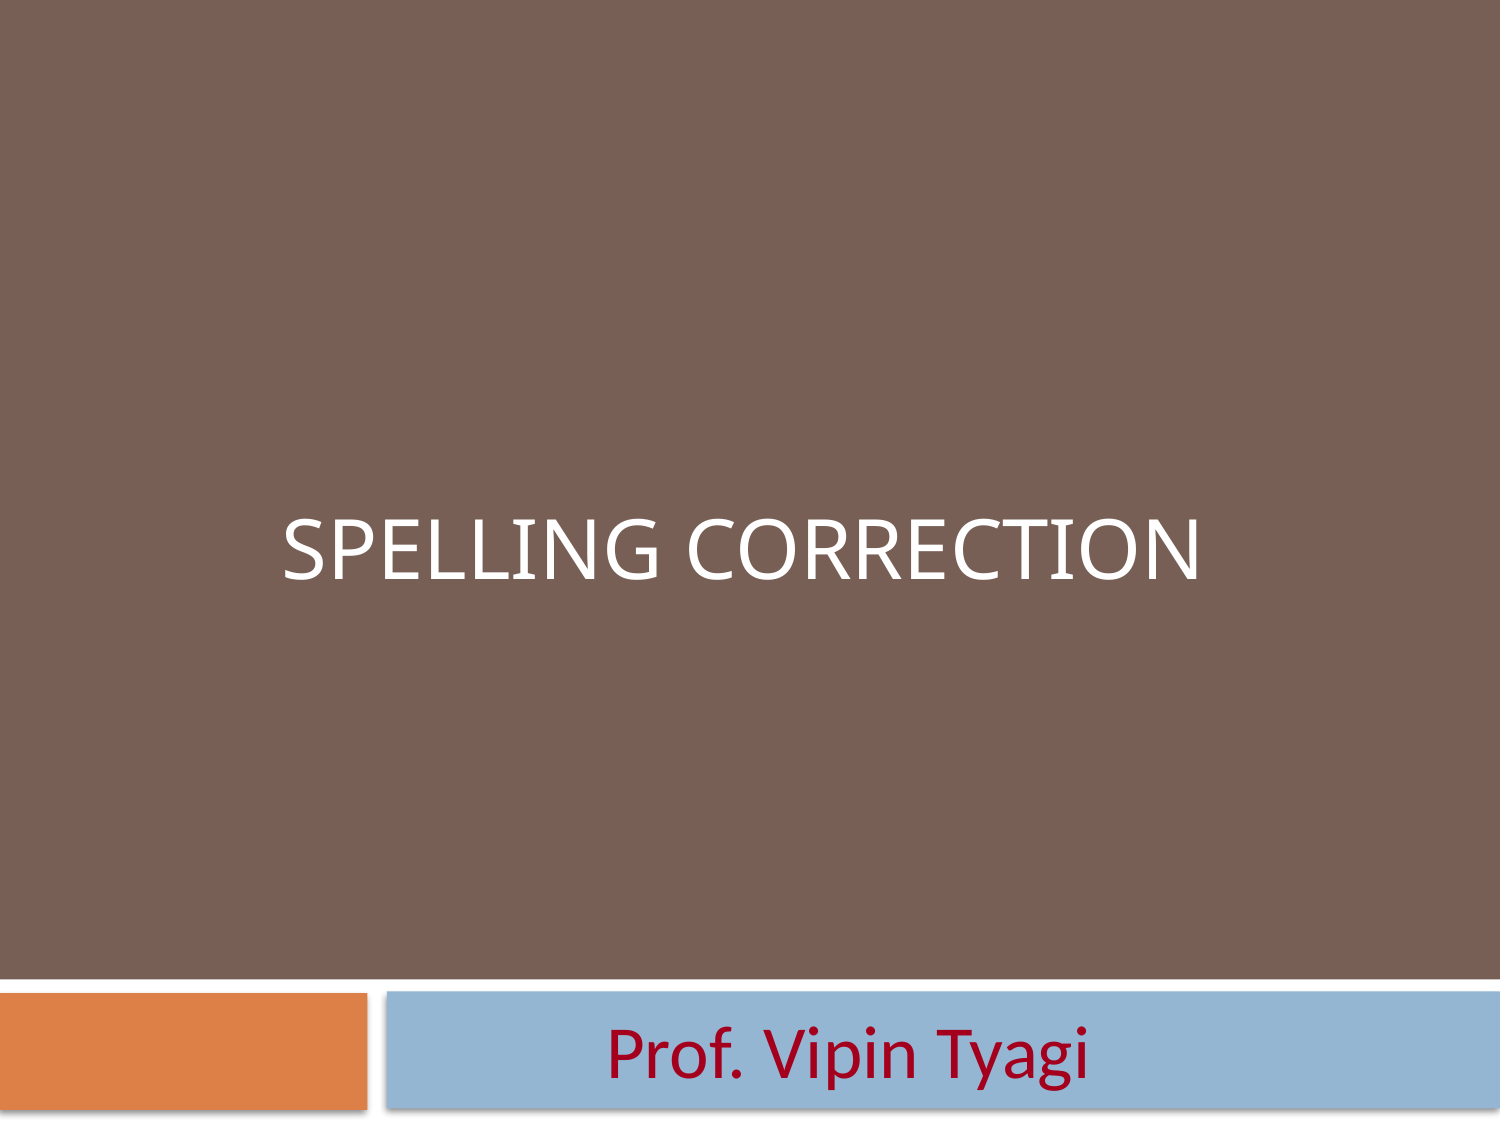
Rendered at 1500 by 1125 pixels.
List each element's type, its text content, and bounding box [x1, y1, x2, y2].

subtitle Prof. Vipin Tyagi [387, 992, 1488, 1105]
title Spelling Correction [87, 187, 1400, 605]
